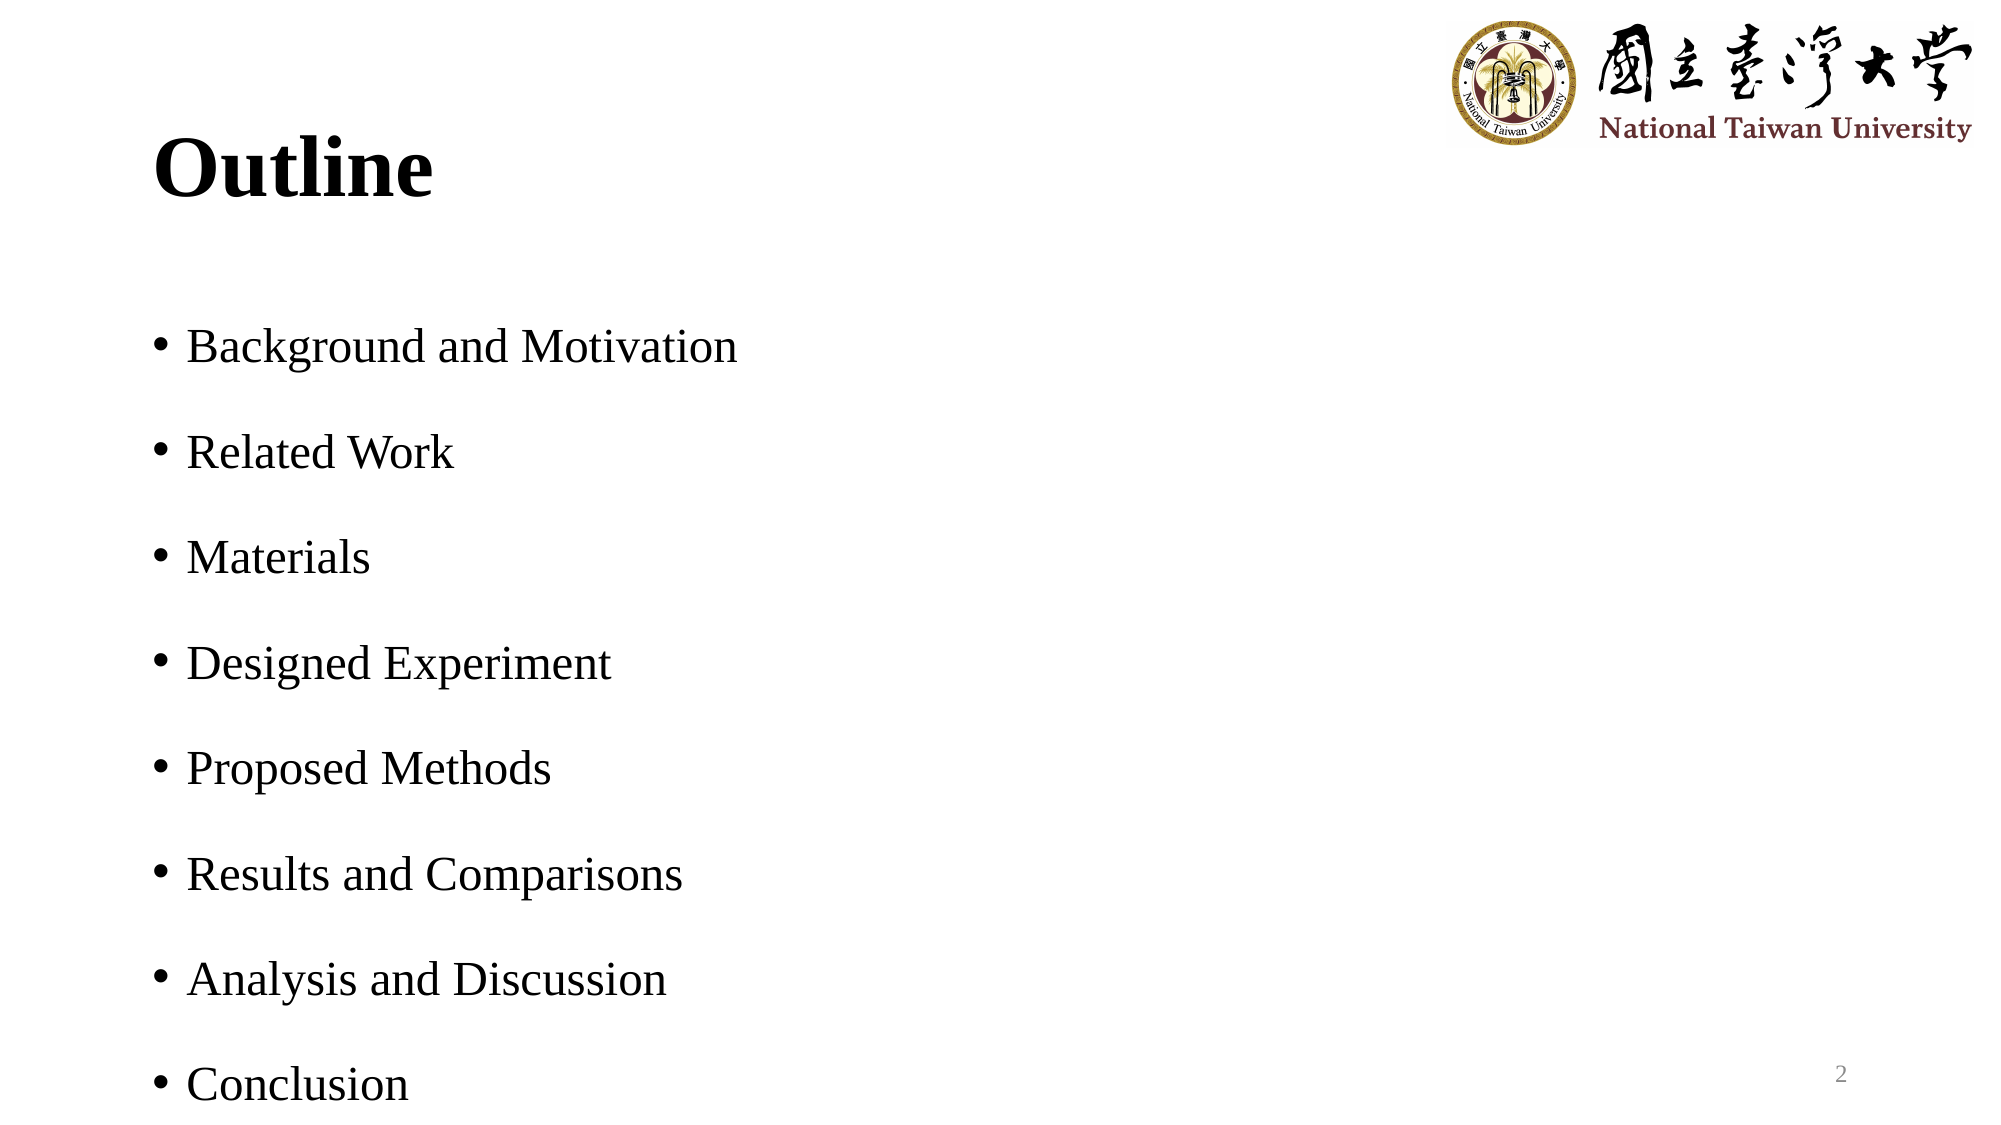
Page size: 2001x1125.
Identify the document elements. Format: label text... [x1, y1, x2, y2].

list Background and Motivation Related Work Materials Designed Experiment Proposed Methods Results and Comparisons Analysis and Discussion Conclusion [137, 277, 1863, 1125]
title Outline [137, 59, 1863, 277]
slide_number 2 [1412, 1042, 1863, 1103]
picture [1446, 21, 1974, 148]
